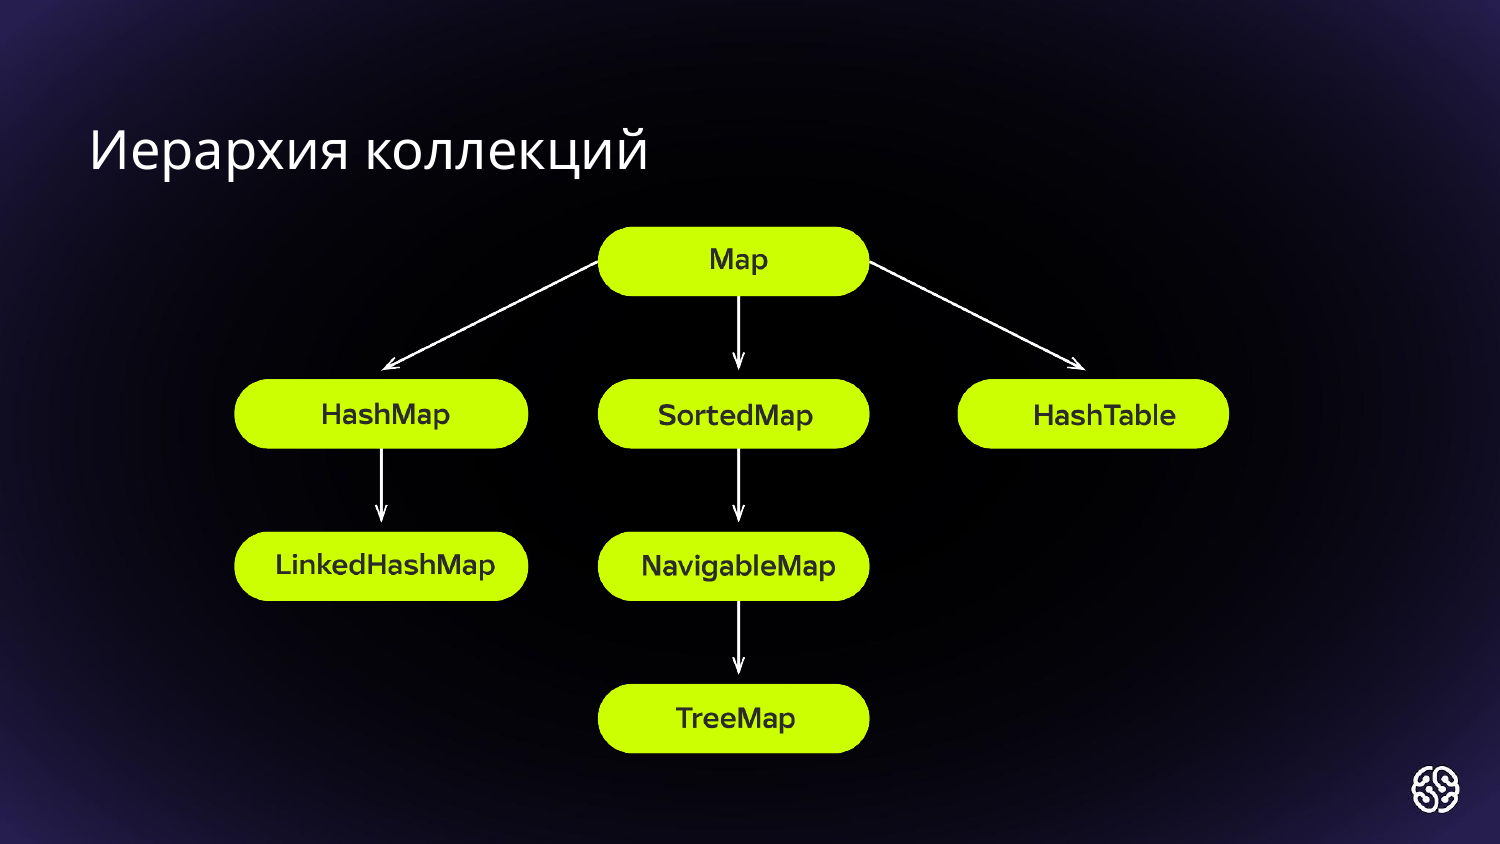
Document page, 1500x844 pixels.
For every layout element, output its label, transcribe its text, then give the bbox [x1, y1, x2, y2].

picture [0, 0, 1500, 844]
subtitle Иерархия коллекций [88, 0, 1412, 172]
